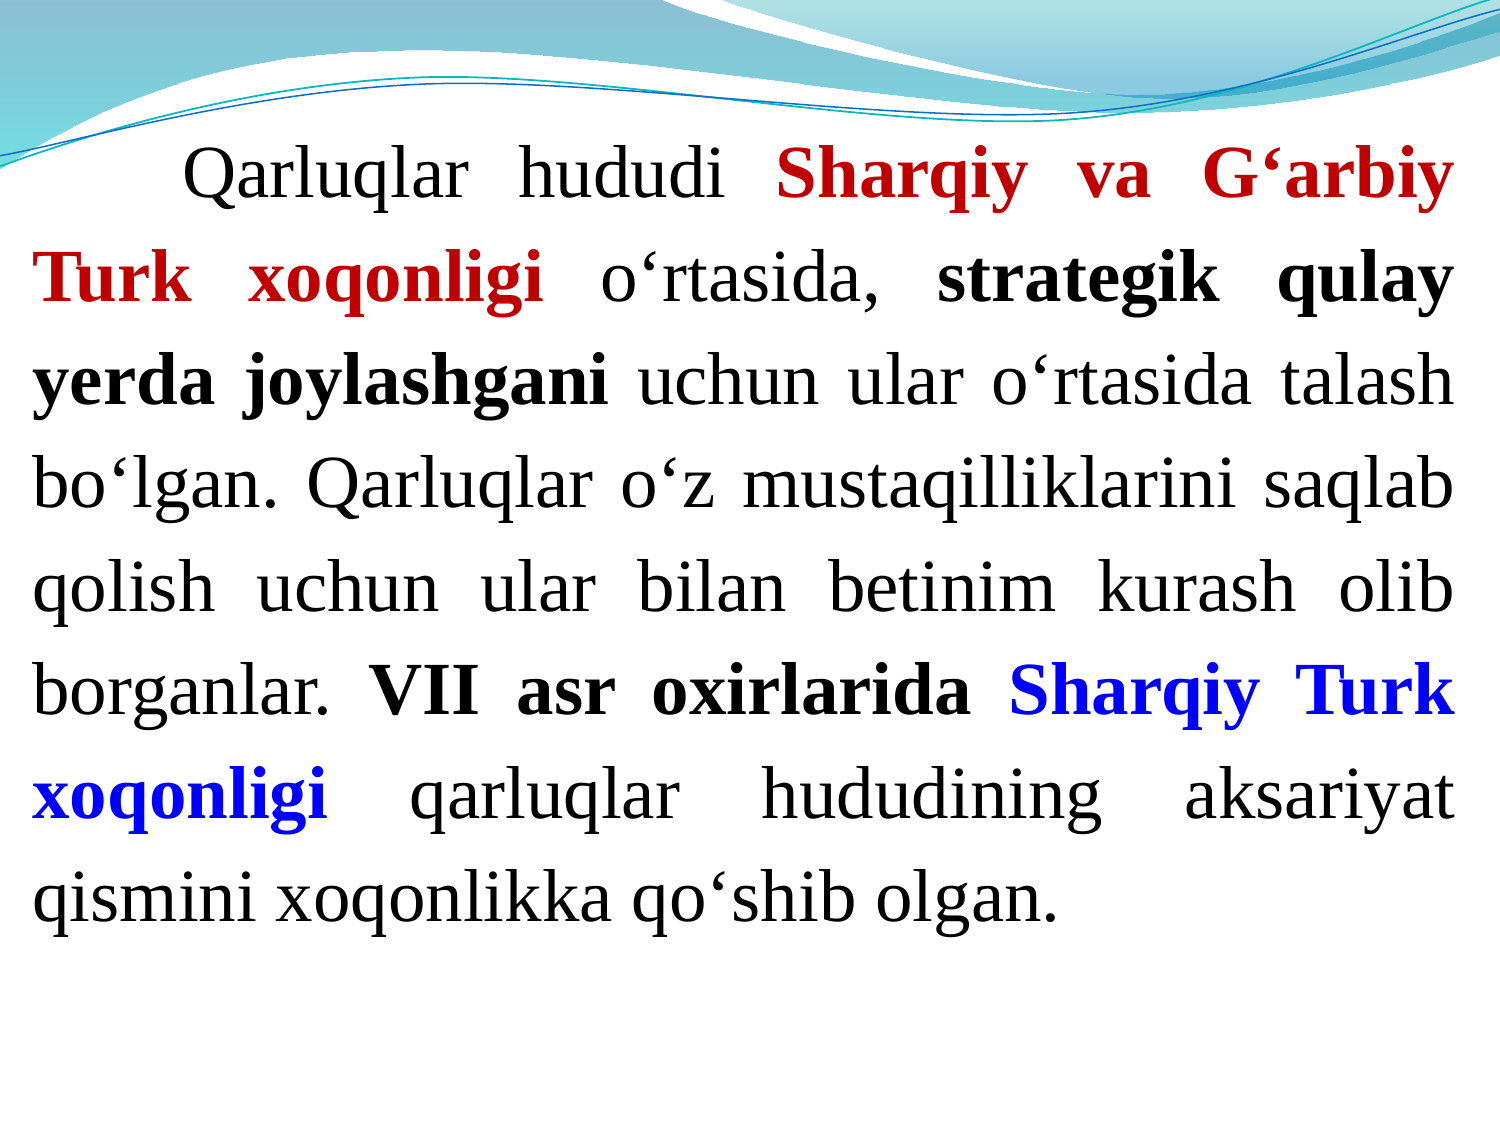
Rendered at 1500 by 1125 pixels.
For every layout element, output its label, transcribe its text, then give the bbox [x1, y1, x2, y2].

text_box Qarluqlar hududi Sharqiy va Gʻarbiy Turk xoqonligi oʻrtasida, strategik qulay yerda joylashgani uchun ular oʻrtasida talash boʻlgan. Qarluqlar oʻz mustaqilliklarini saqlab qolish uchun ular bilan betinim kurash olib borganlar. VII asr oxirlarida Sharqiy Turk xoqonligi qarluqlar hududining aksariyat qismini xoqonlikka qoʻshib olgan. [17, 101, 1471, 1035]
